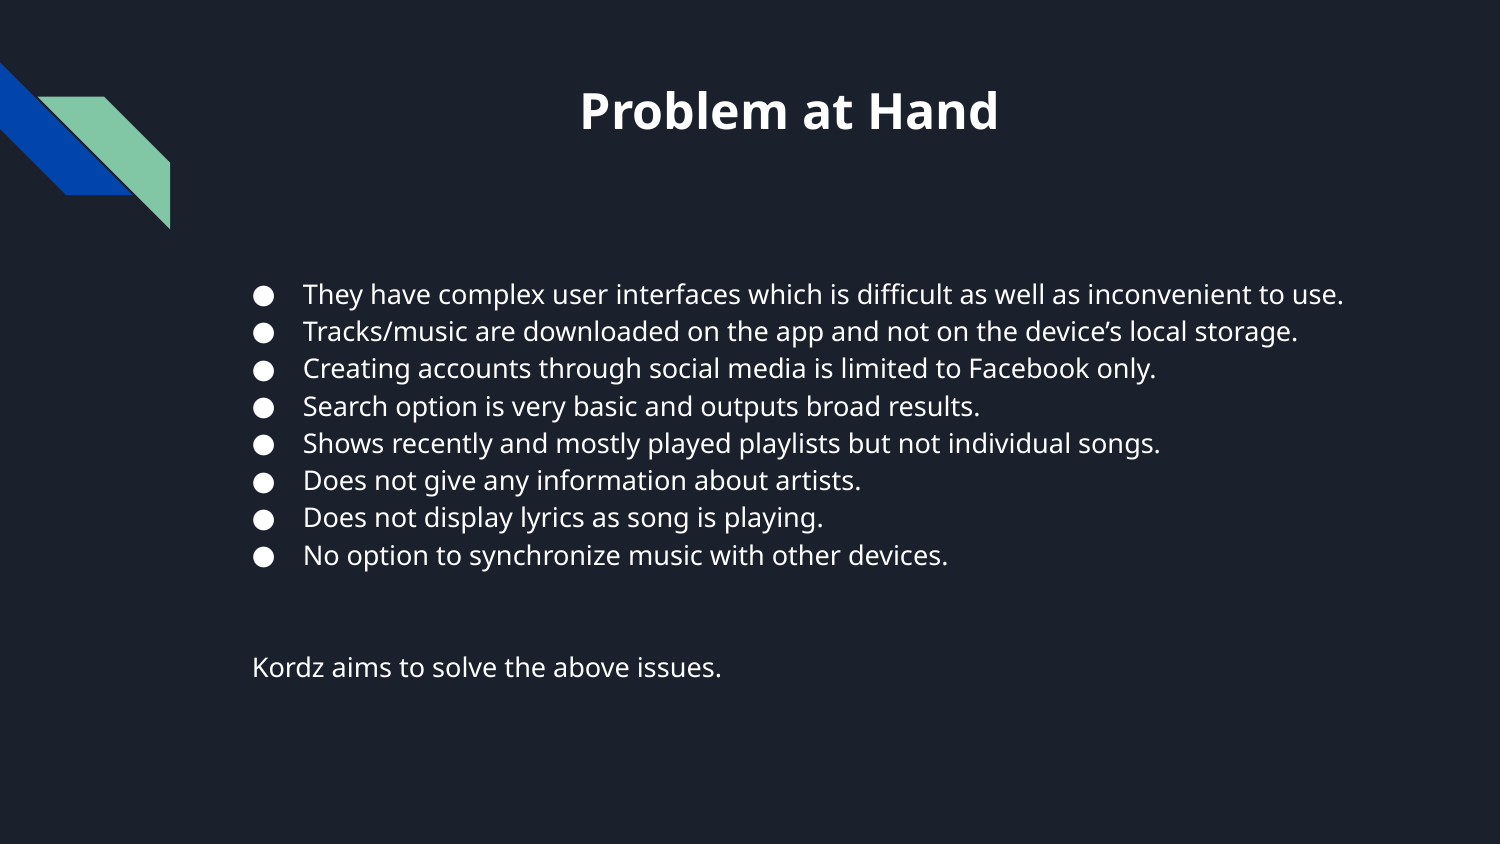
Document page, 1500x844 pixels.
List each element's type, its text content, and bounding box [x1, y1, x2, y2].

list They have complex user interfaces which is difficult as well as inconvenient to use. Tracks/music are downloaded on the app and not on the device’s local storage. Creating accounts through social media is limited to Facebook only. Search option is very basic and outputs broad results. Shows recently and mostly played playlists but not individual songs. Does not give any information about artists. Does not display lyrics as song is playing. No option to synchronize music with other devices. Kordz aims to solve the above issues. [212, 257, 1368, 735]
title Problem at Hand [212, 64, 1368, 215]
